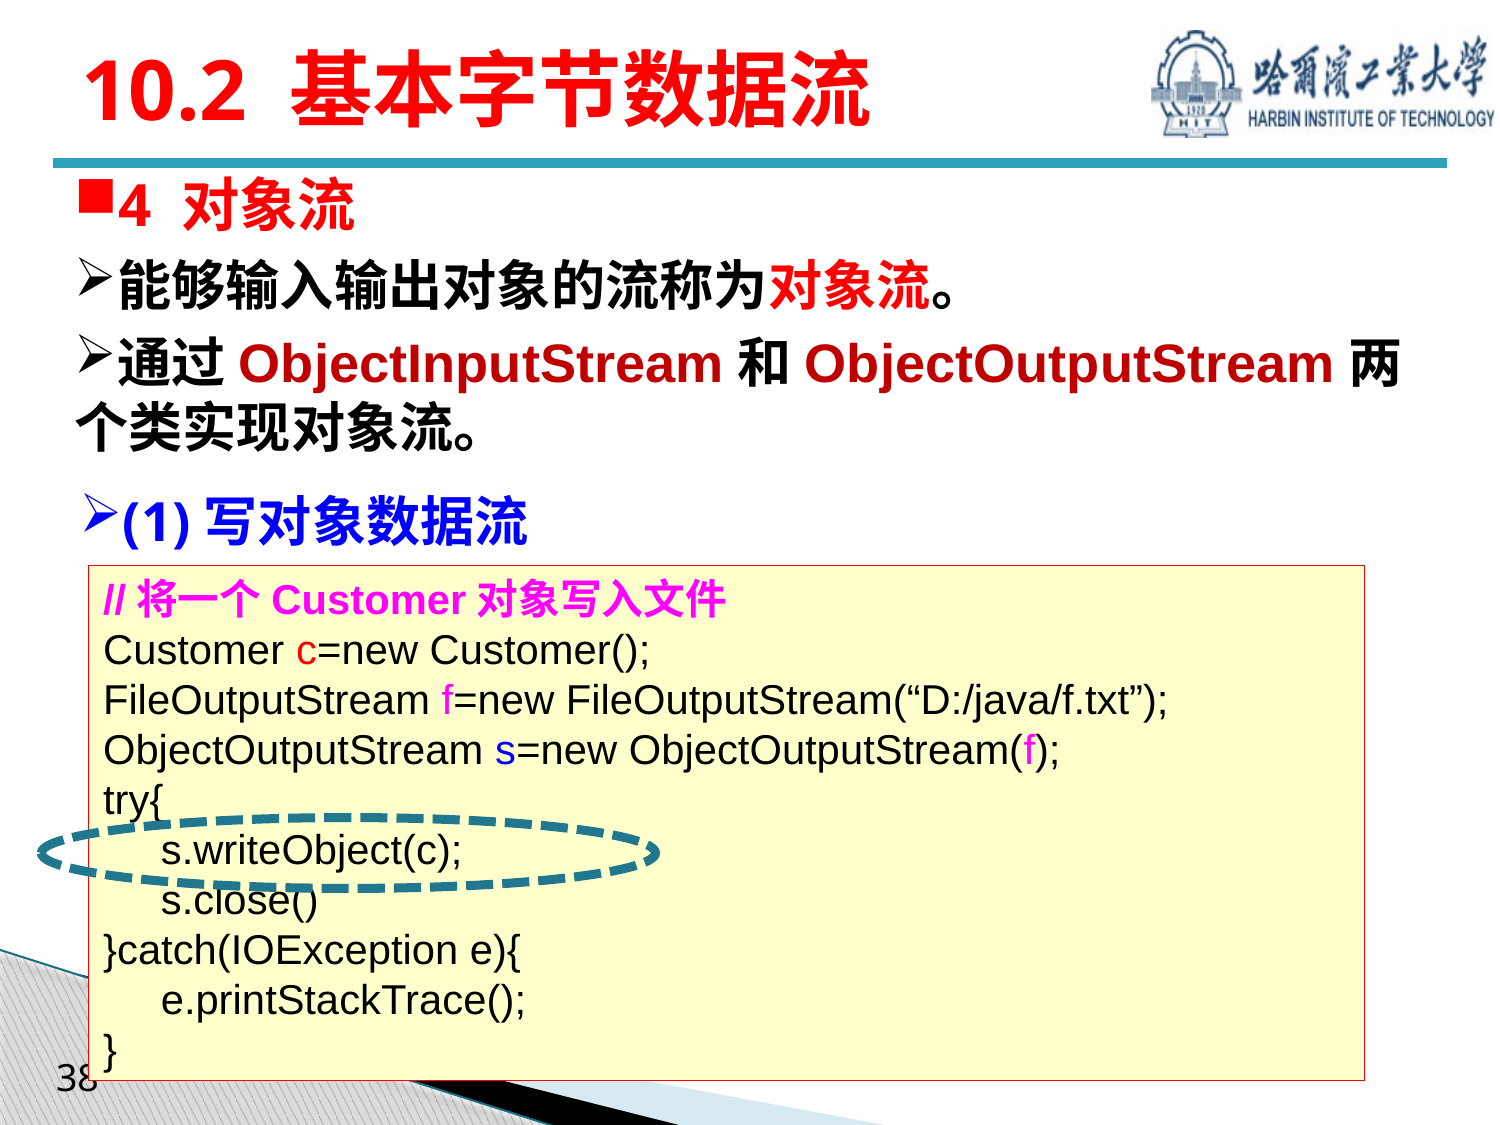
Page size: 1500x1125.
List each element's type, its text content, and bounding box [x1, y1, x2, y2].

text_box (1)写对象数据流 [64, 479, 833, 560]
text_box 4 对象流 能够输入输出对象的流称为对象流。 通过ObjectInputStream和ObjectOutputStream两个类实现对象流。 [59, 160, 1447, 466]
text_box [36, 813, 660, 893]
picture [1417, 30, 1495, 138]
text_box //将一个Customer对象写入文件 Customer c=new Customer(); FileOutputStream f=new FileOutputStream(“D:/java/f.txt”); ObjectOutputStream s=new ObjectOutputStream(f); try{ s.writeObject(c); s.close() }catch(IOException e){ e.printStackTrace(); } [88, 565, 1365, 1081]
title 10.2 基本字节数据流 [66, 23, 1417, 152]
